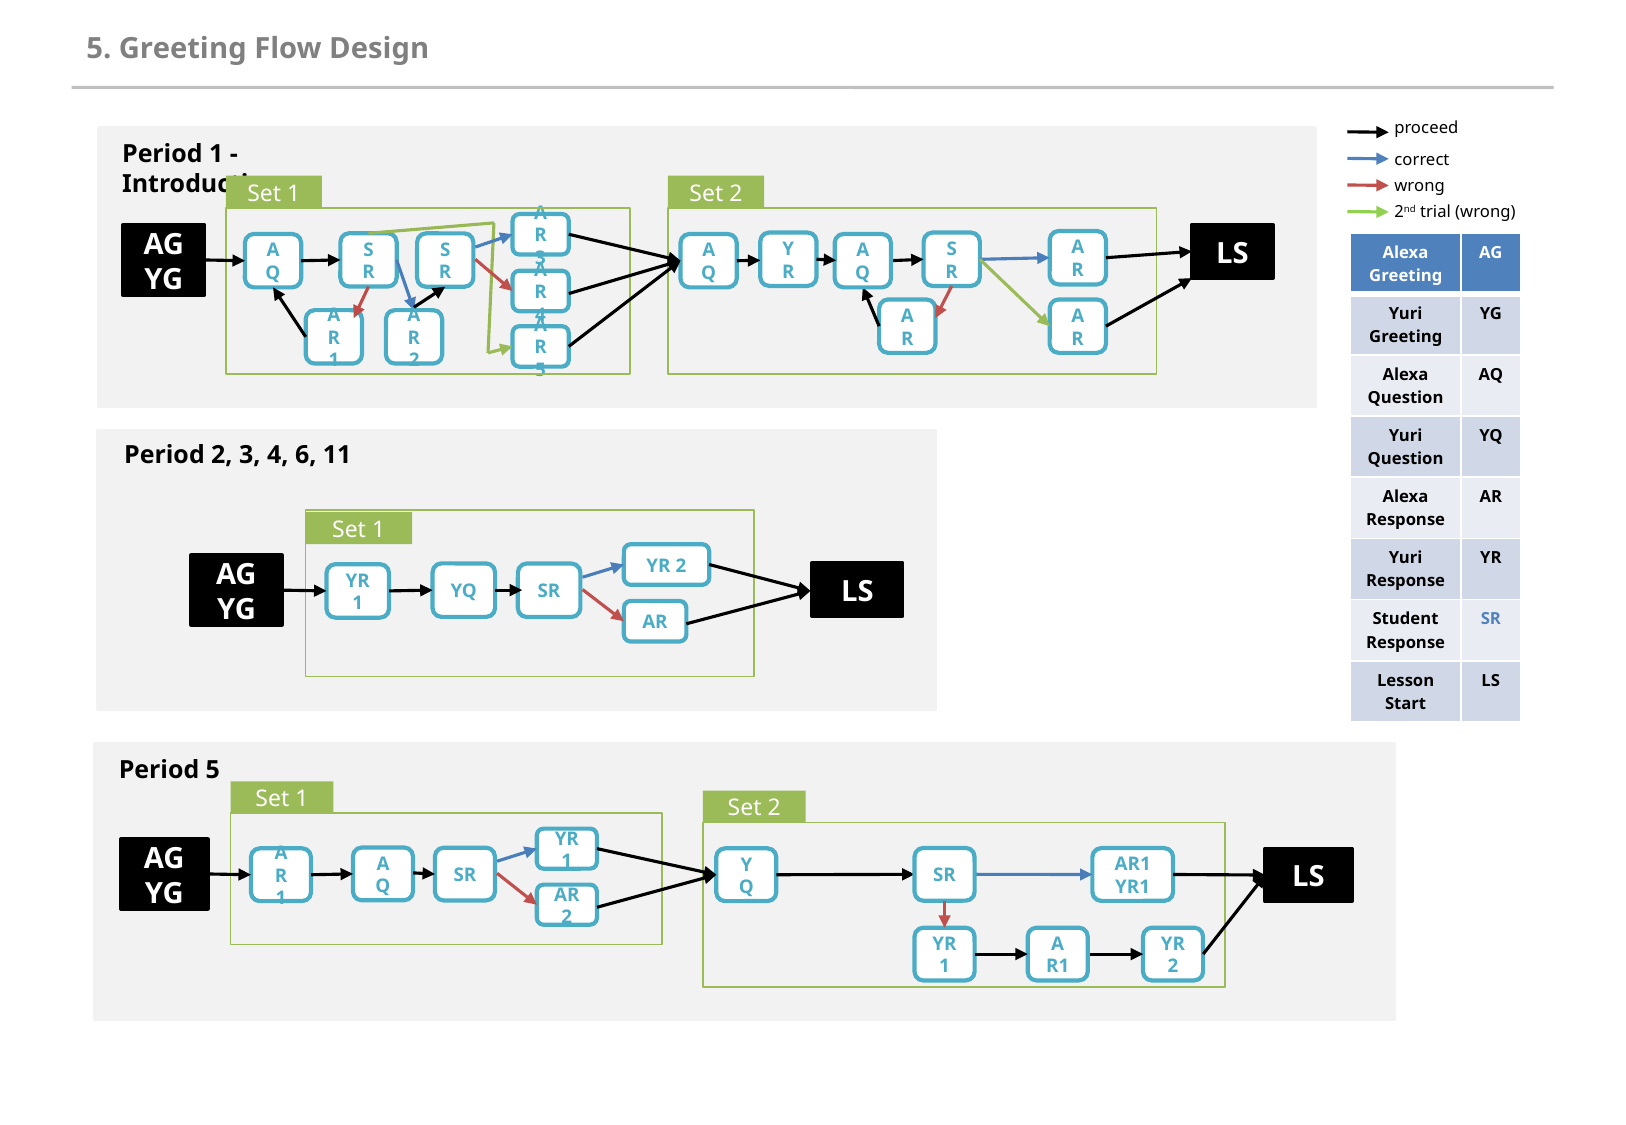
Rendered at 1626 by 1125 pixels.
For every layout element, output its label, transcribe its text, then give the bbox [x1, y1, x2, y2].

table_cell SR [1462, 600, 1520, 660]
table_cell Student Response [1351, 600, 1460, 660]
text_box 2nd trial (wrong) [1379, 193, 1577, 229]
table_cell YG [1462, 297, 1520, 354]
text_box proceed [1379, 109, 1506, 141]
table_cell YQ [1462, 417, 1520, 476]
table_cell YR [1462, 539, 1520, 599]
table_cell AQ [1462, 356, 1520, 415]
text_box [99, 128, 1316, 407]
table_cell Alexa Question [1351, 356, 1460, 415]
text_box 5. Greeting Flow Design [71, 22, 710, 73]
table_cell LS [1462, 662, 1520, 721]
text_box wrong [1379, 167, 1506, 193]
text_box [97, 430, 936, 710]
table_cell Yuri Question [1351, 417, 1460, 476]
table_header Alexa Greeting [1351, 234, 1460, 291]
table_cell Alexa Response [1351, 478, 1460, 538]
text_box correct [1379, 141, 1506, 167]
table_cell Yuri Greeting [1351, 297, 1460, 354]
table_cell Lesson Start [1351, 662, 1460, 721]
table_header AG [1462, 234, 1520, 291]
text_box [95, 743, 1395, 1019]
table_cell AR [1462, 478, 1520, 538]
table_cell Yuri Response [1351, 539, 1460, 599]
